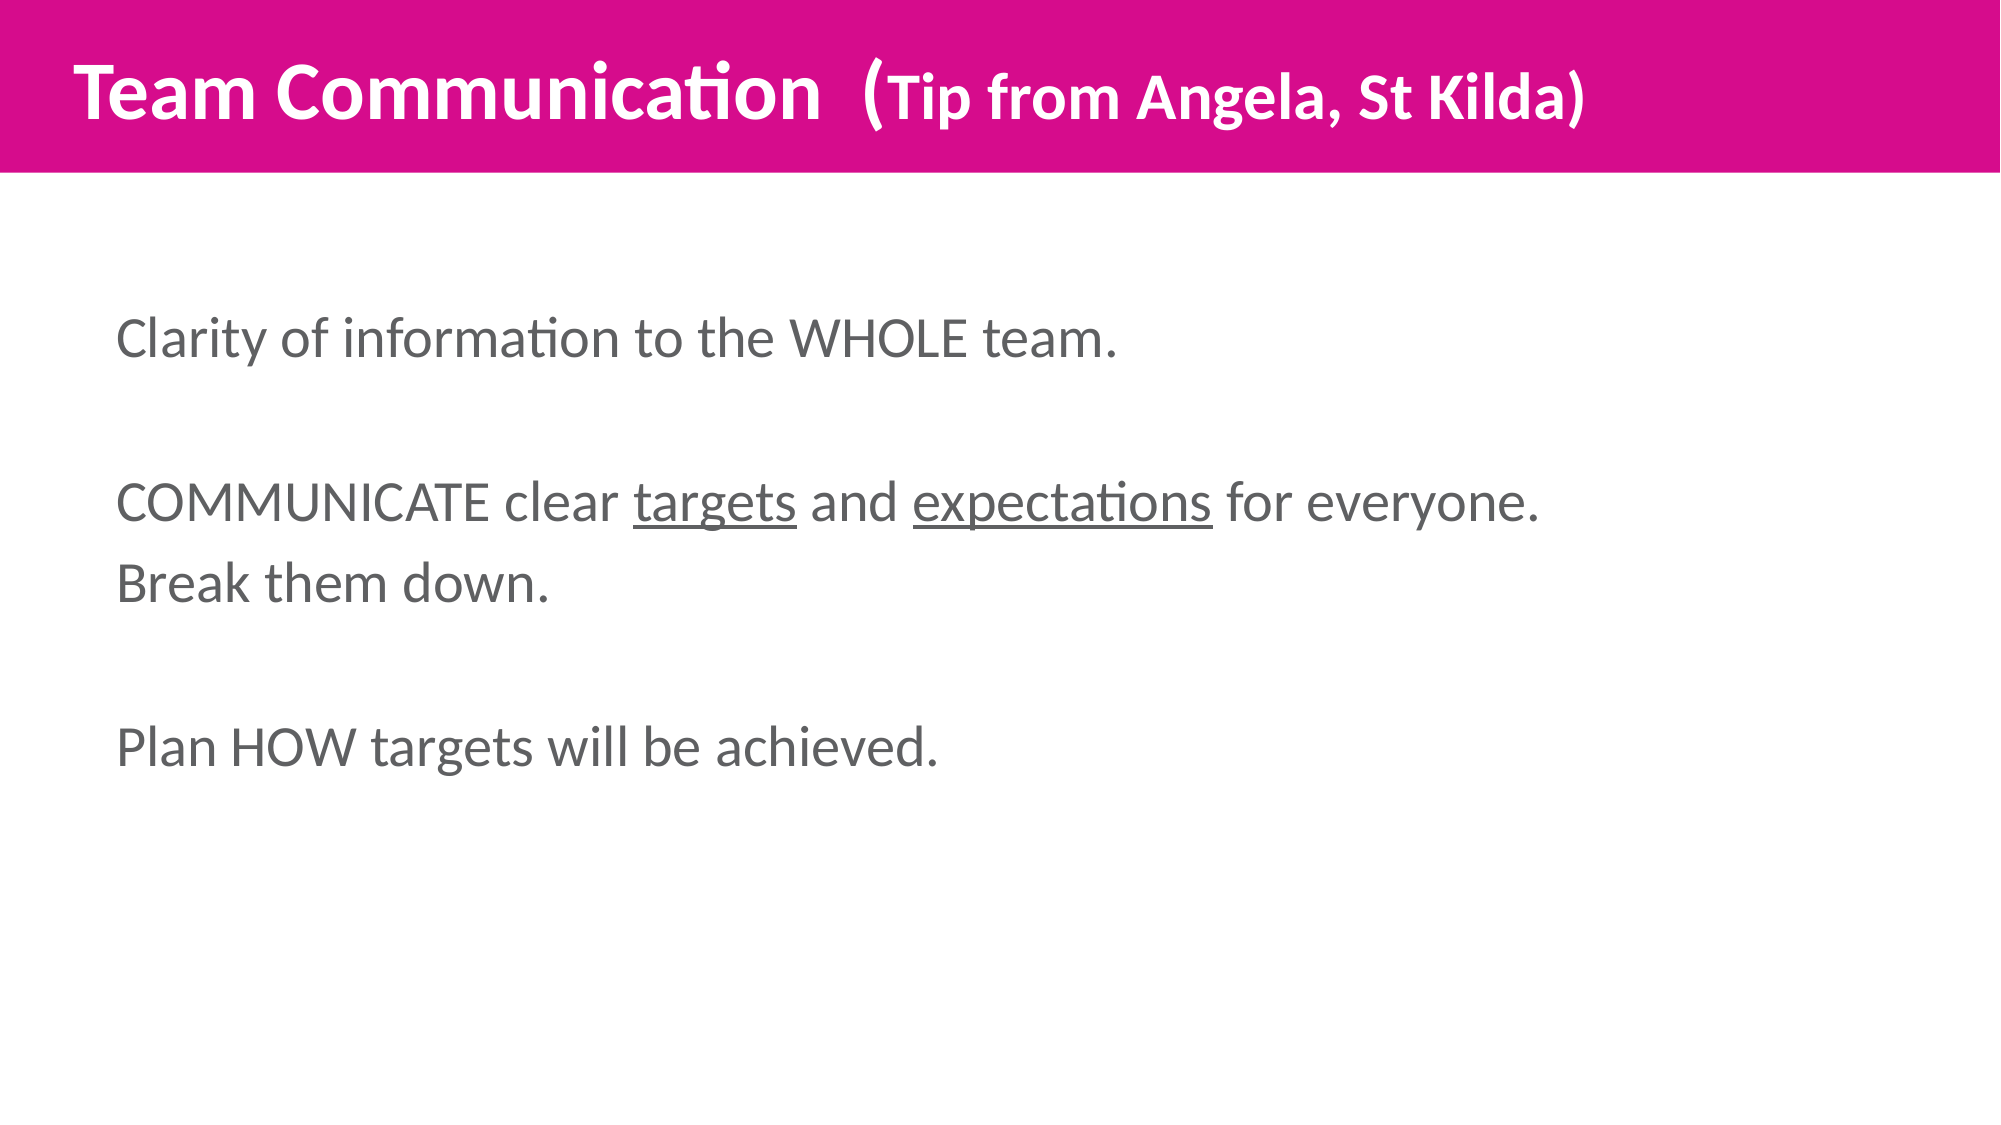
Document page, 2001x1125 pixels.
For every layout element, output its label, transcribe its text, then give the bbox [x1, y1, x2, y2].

list Clarity of information to the WHOLE team. COMMUNICATE clear targets and expectations for everyone. Break them down. Plan HOW targets will be achieved. [100, 210, 1900, 984]
list Team Communication (Tip from Angela, St Kilda) [0, 0, 2000, 173]
